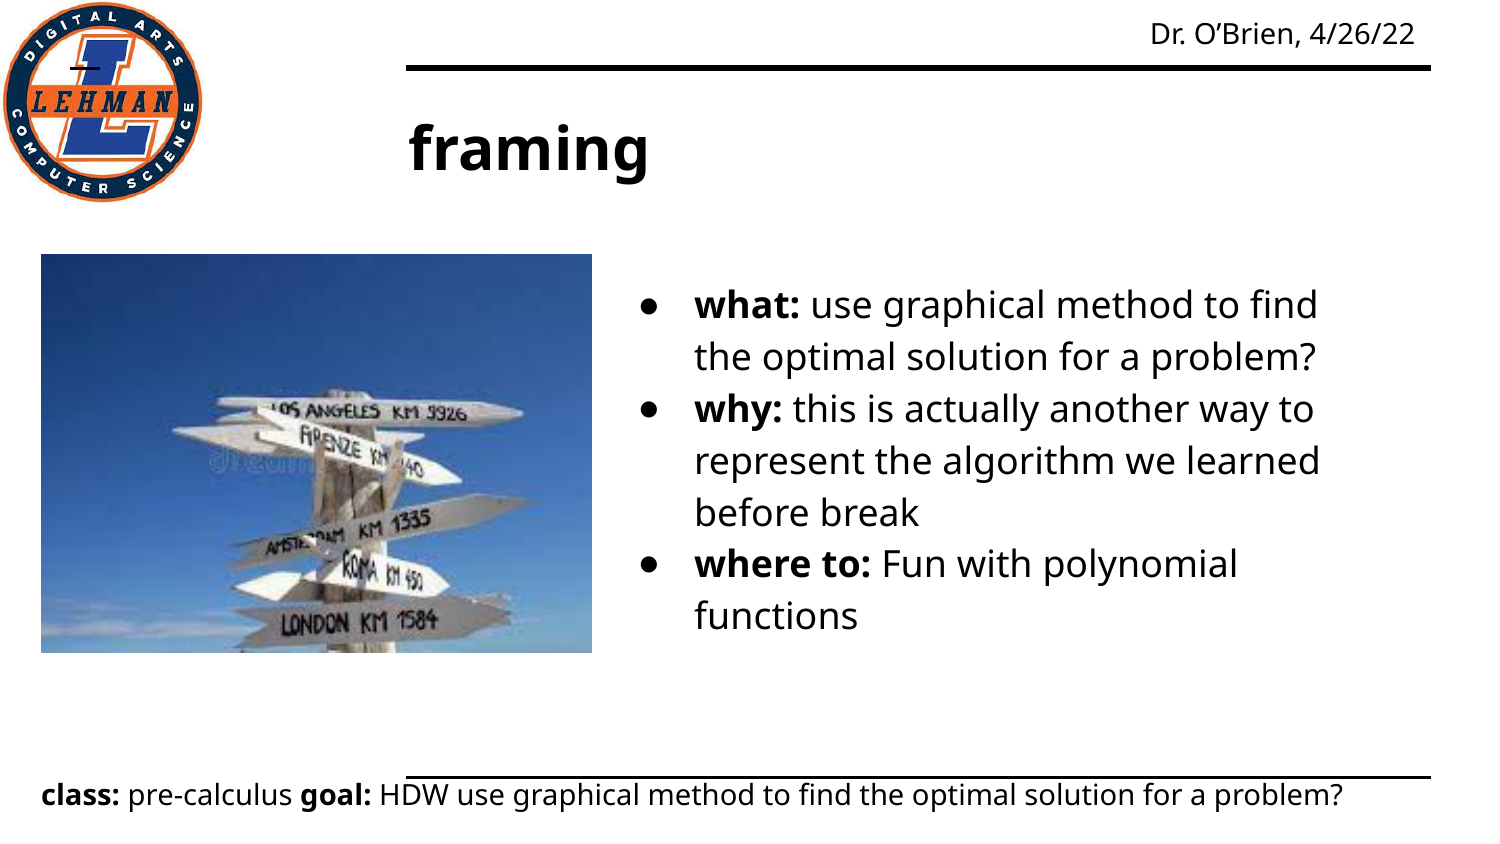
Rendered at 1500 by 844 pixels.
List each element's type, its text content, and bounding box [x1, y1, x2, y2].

picture [0, 0, 204, 204]
picture [40, 254, 592, 654]
title framing [393, 93, 1432, 200]
text_box what: use graphical method to find the optimal solution for a problem? why: this is actually another way to represent the algorithm we learned before break where to: Fun with polynomial functions [604, 259, 1398, 753]
